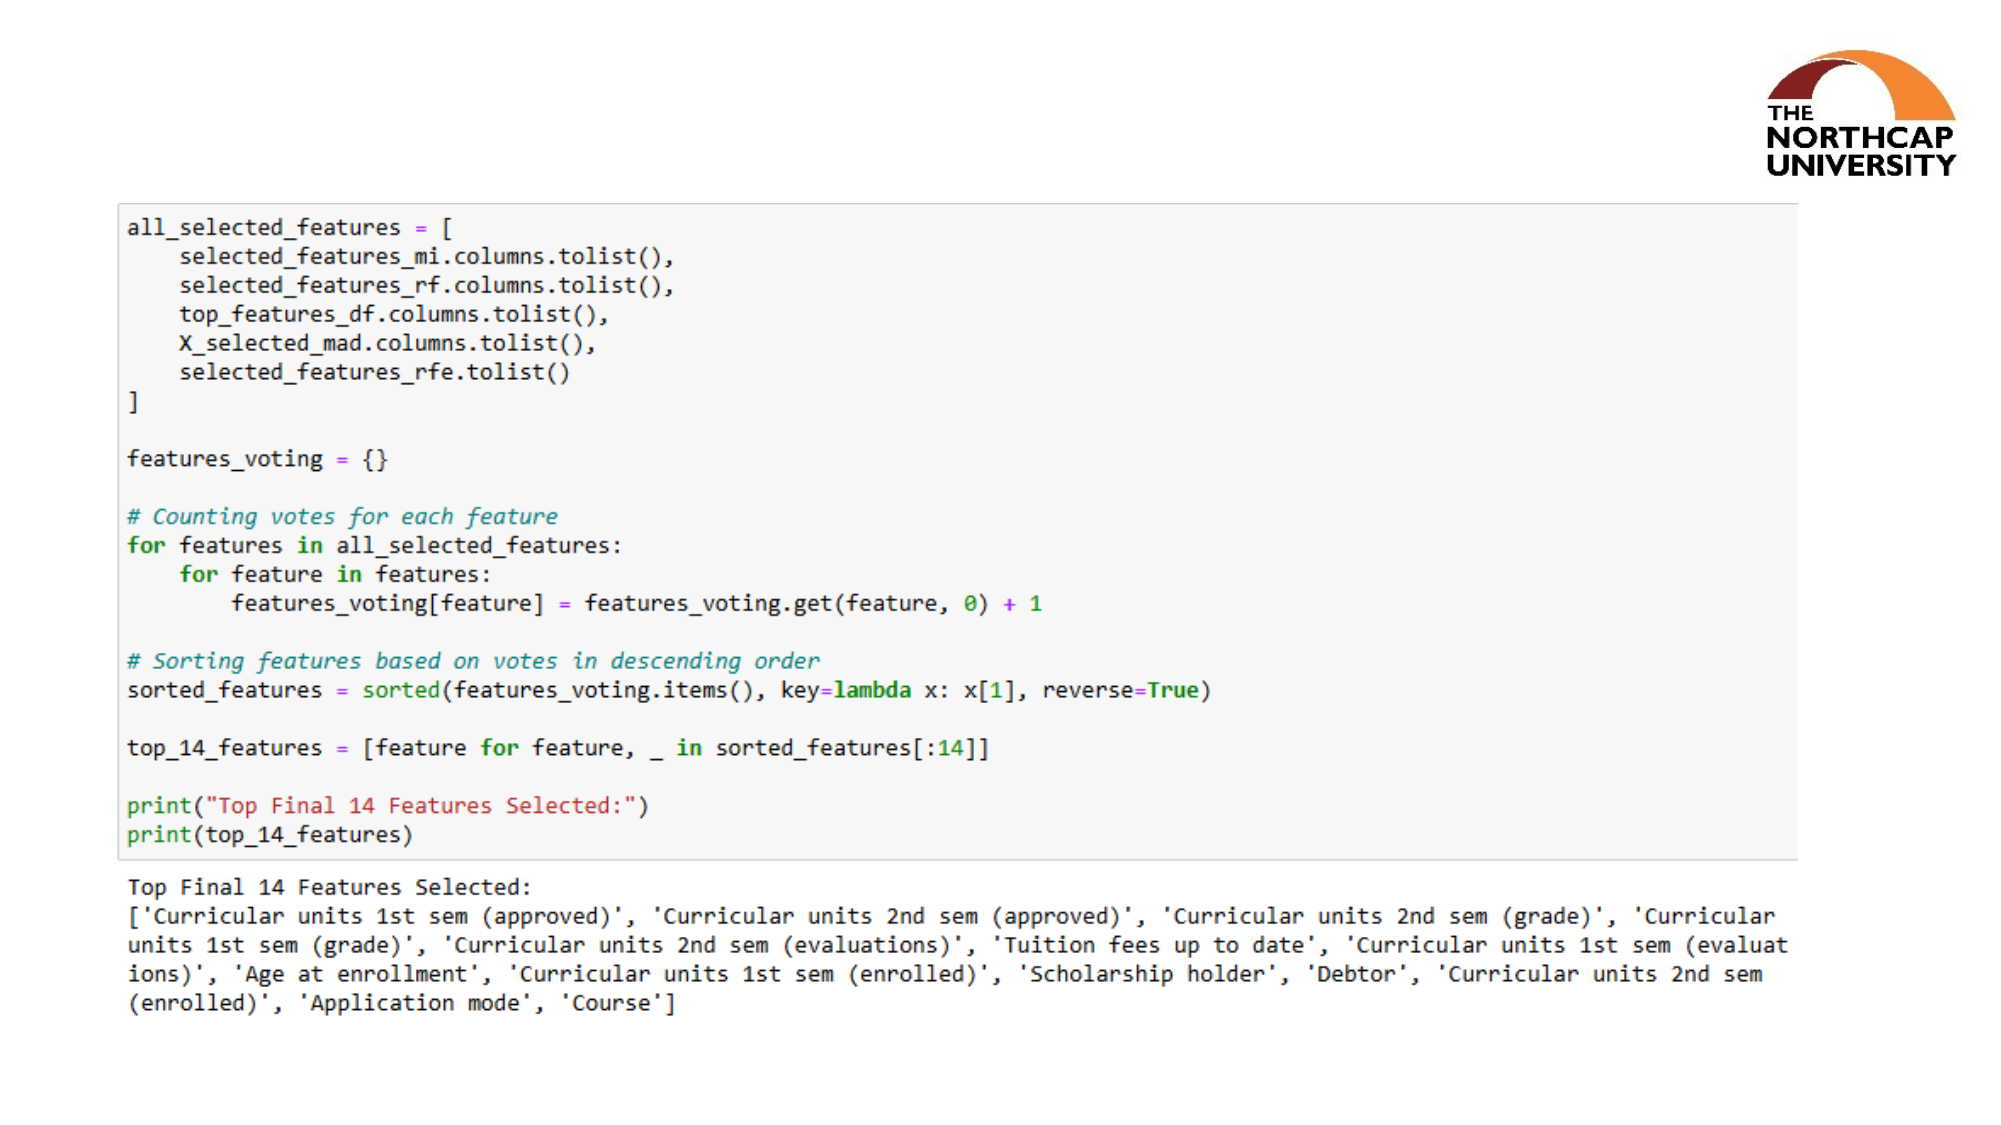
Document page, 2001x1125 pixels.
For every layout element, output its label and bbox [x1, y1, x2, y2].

list [116, 203, 1798, 1021]
picture [1749, 0, 1976, 227]
